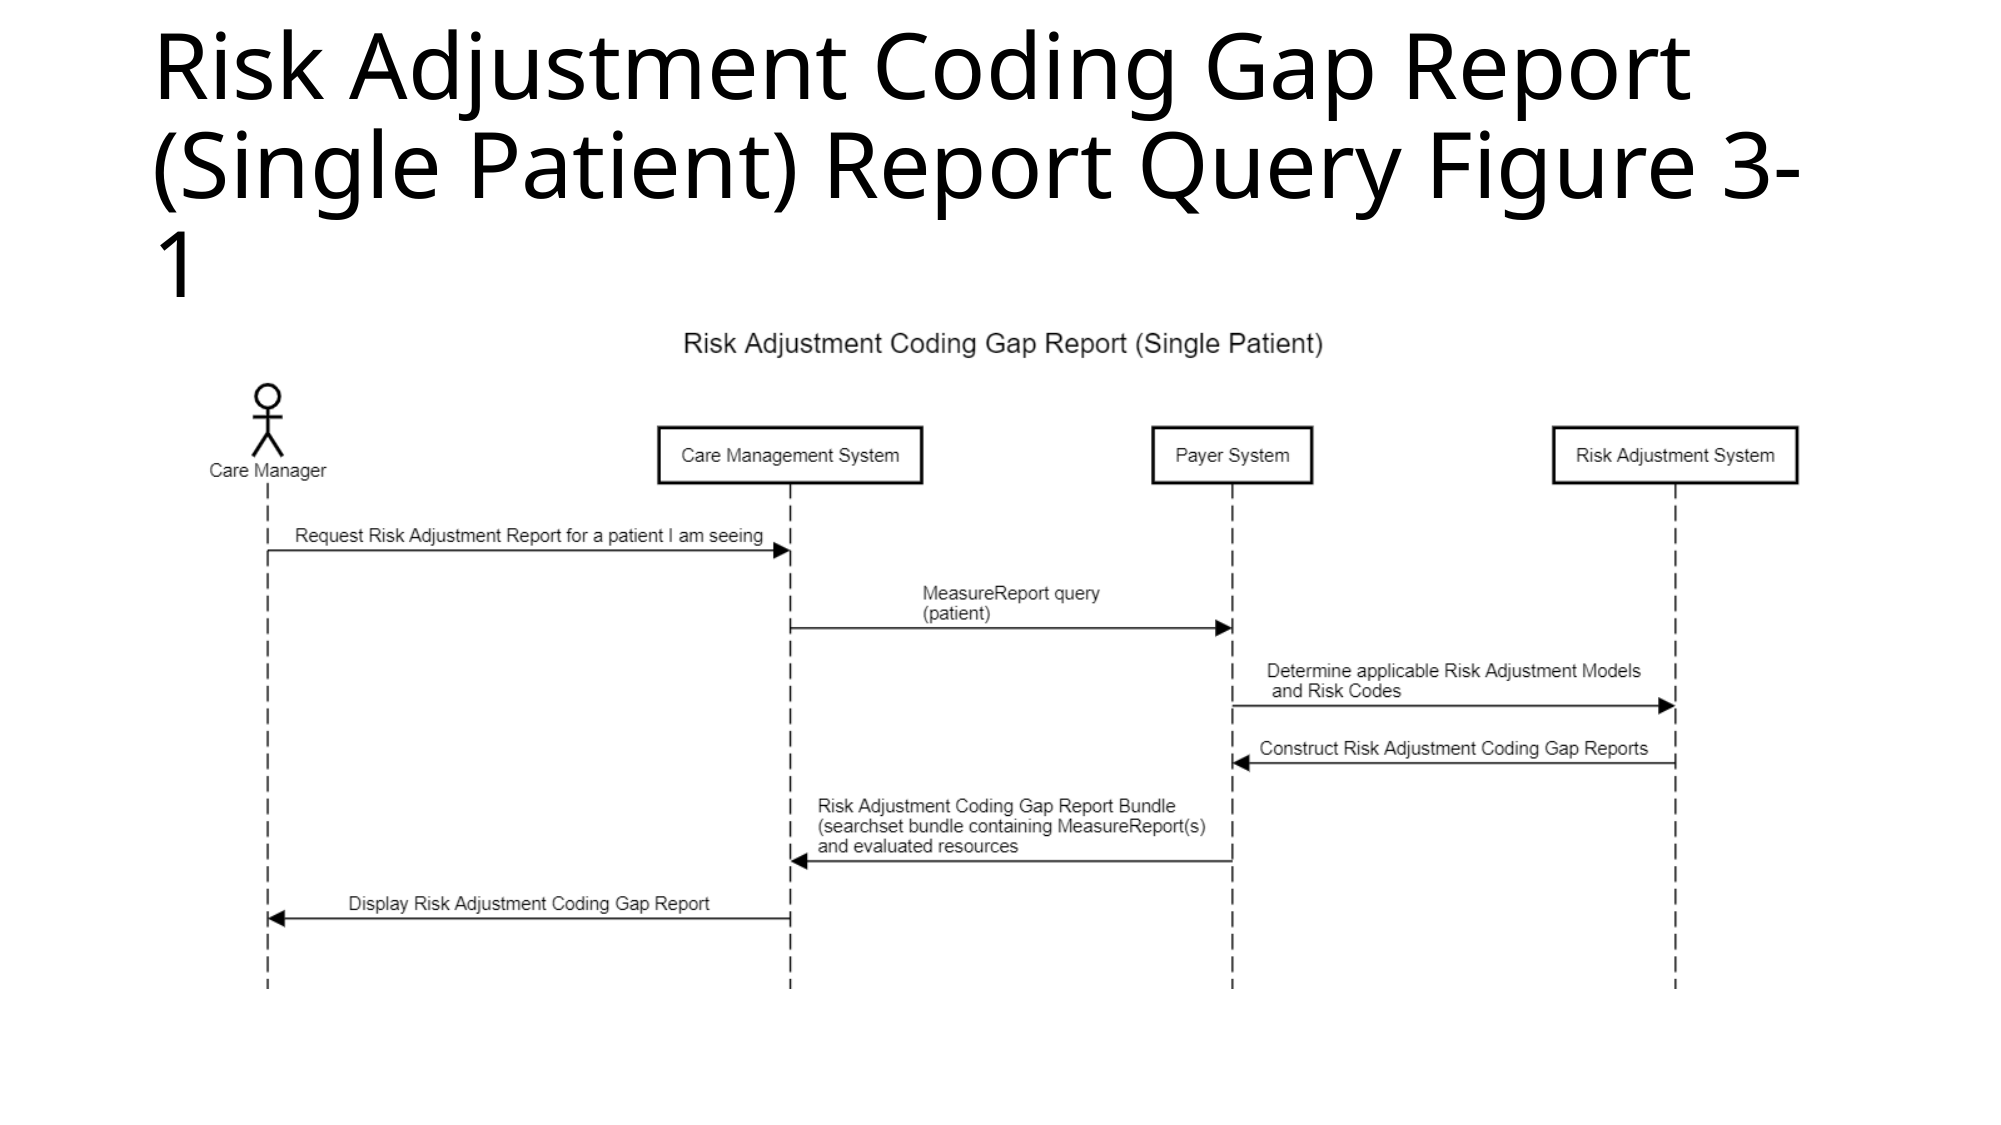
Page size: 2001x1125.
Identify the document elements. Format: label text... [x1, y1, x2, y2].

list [199, 323, 1800, 989]
title Risk Adjustment Coding Gap Report (Single Patient) Report Query Figure 3-1 [137, 59, 1863, 278]
